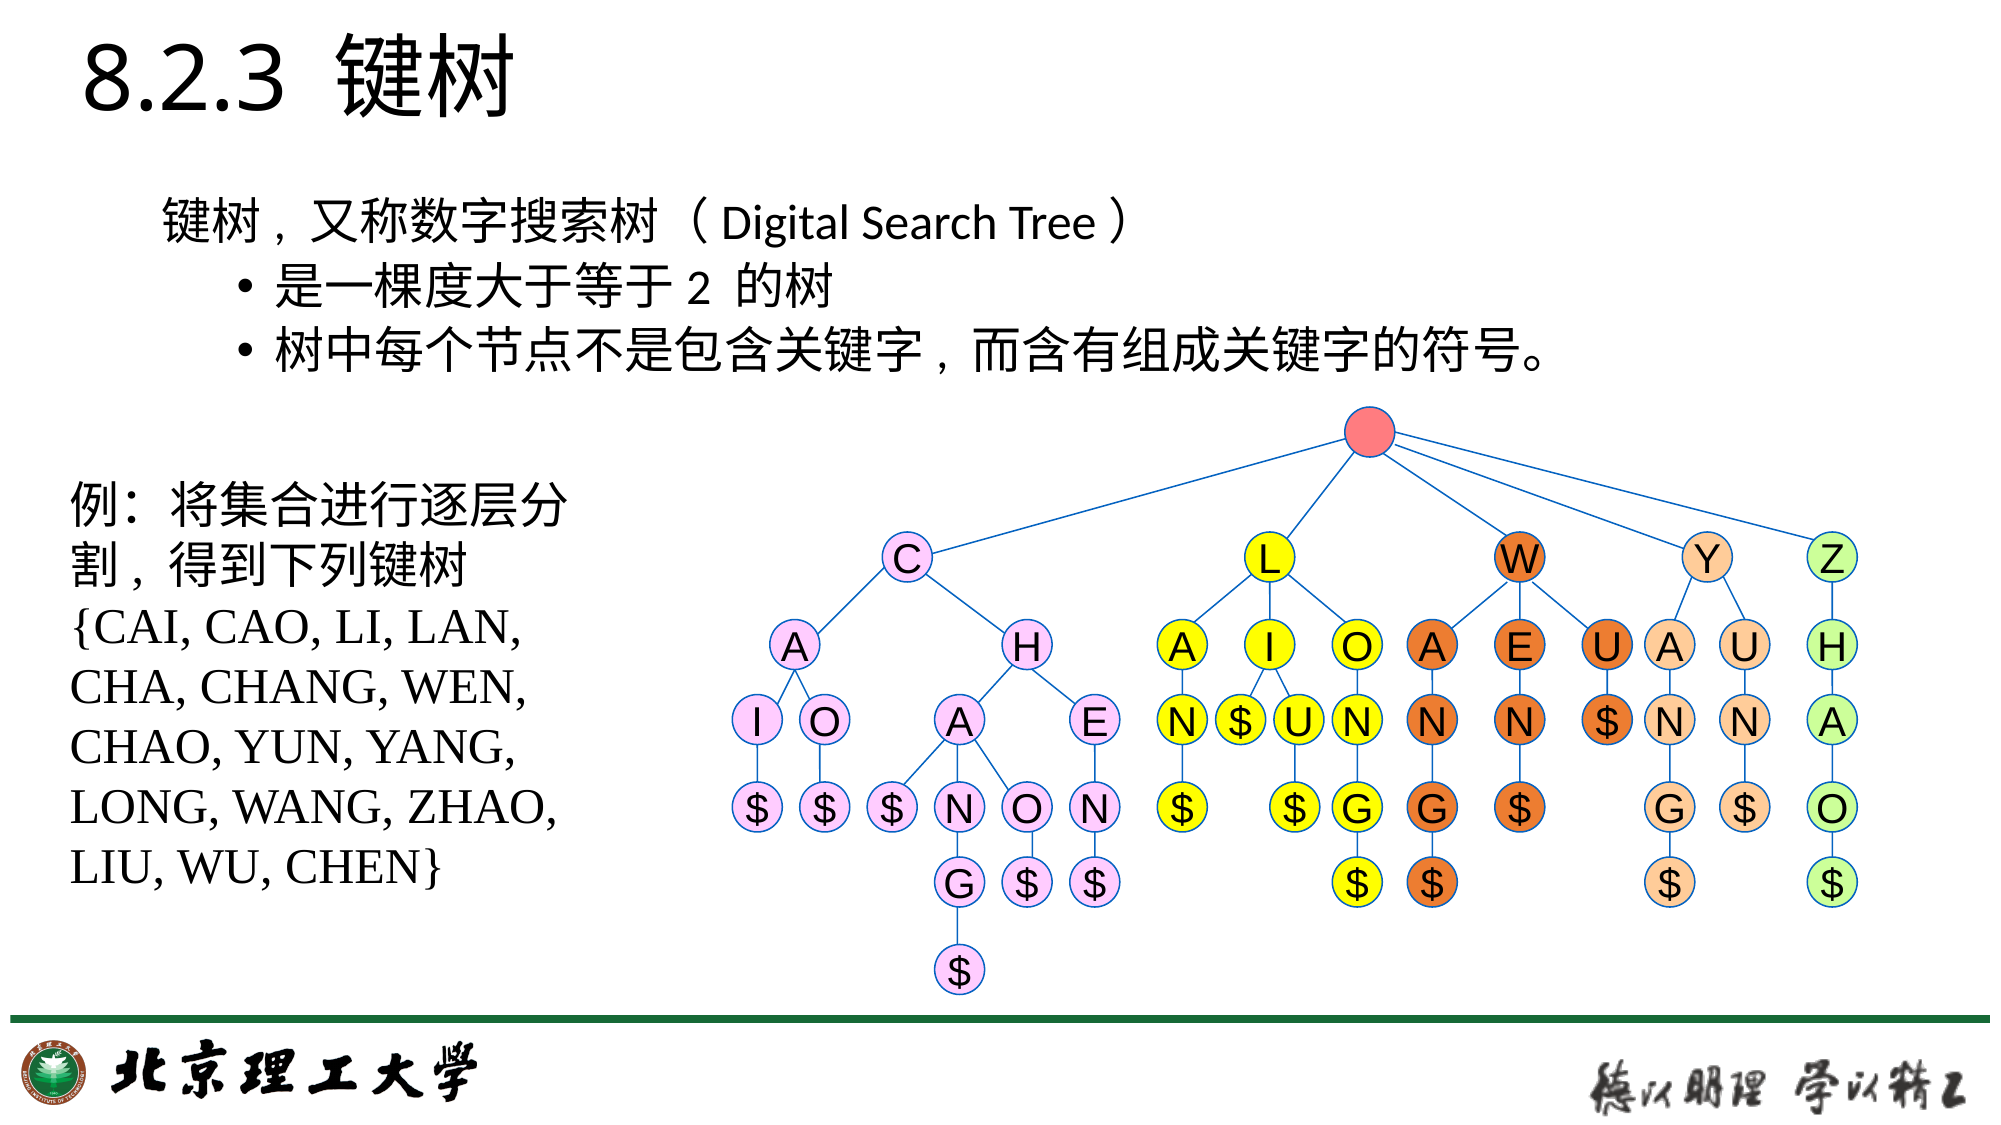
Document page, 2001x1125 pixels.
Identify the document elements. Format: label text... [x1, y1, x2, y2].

text_box 键树, 又称数字搜索树（Digital Search Tree） 是一棵度大于等于2 的树 树中每个节点不是包含关键字, 而含有组成关键字的符号。 [146, 189, 1565, 399]
picture [20, 1023, 500, 1123]
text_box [732, 406, 1858, 995]
text_box 例：将集合进行逐层分割, 得到下列键树{CAI, CAO, LI, LAN, CHA, CHANG, WEN, CHAO, YUN, YANG, LONG, WANG, ZHAO, LIU, WU, CHEN} [54, 466, 598, 902]
title 8.2.3 键树 [66, 0, 1792, 190]
picture [1550, 1036, 2000, 1125]
